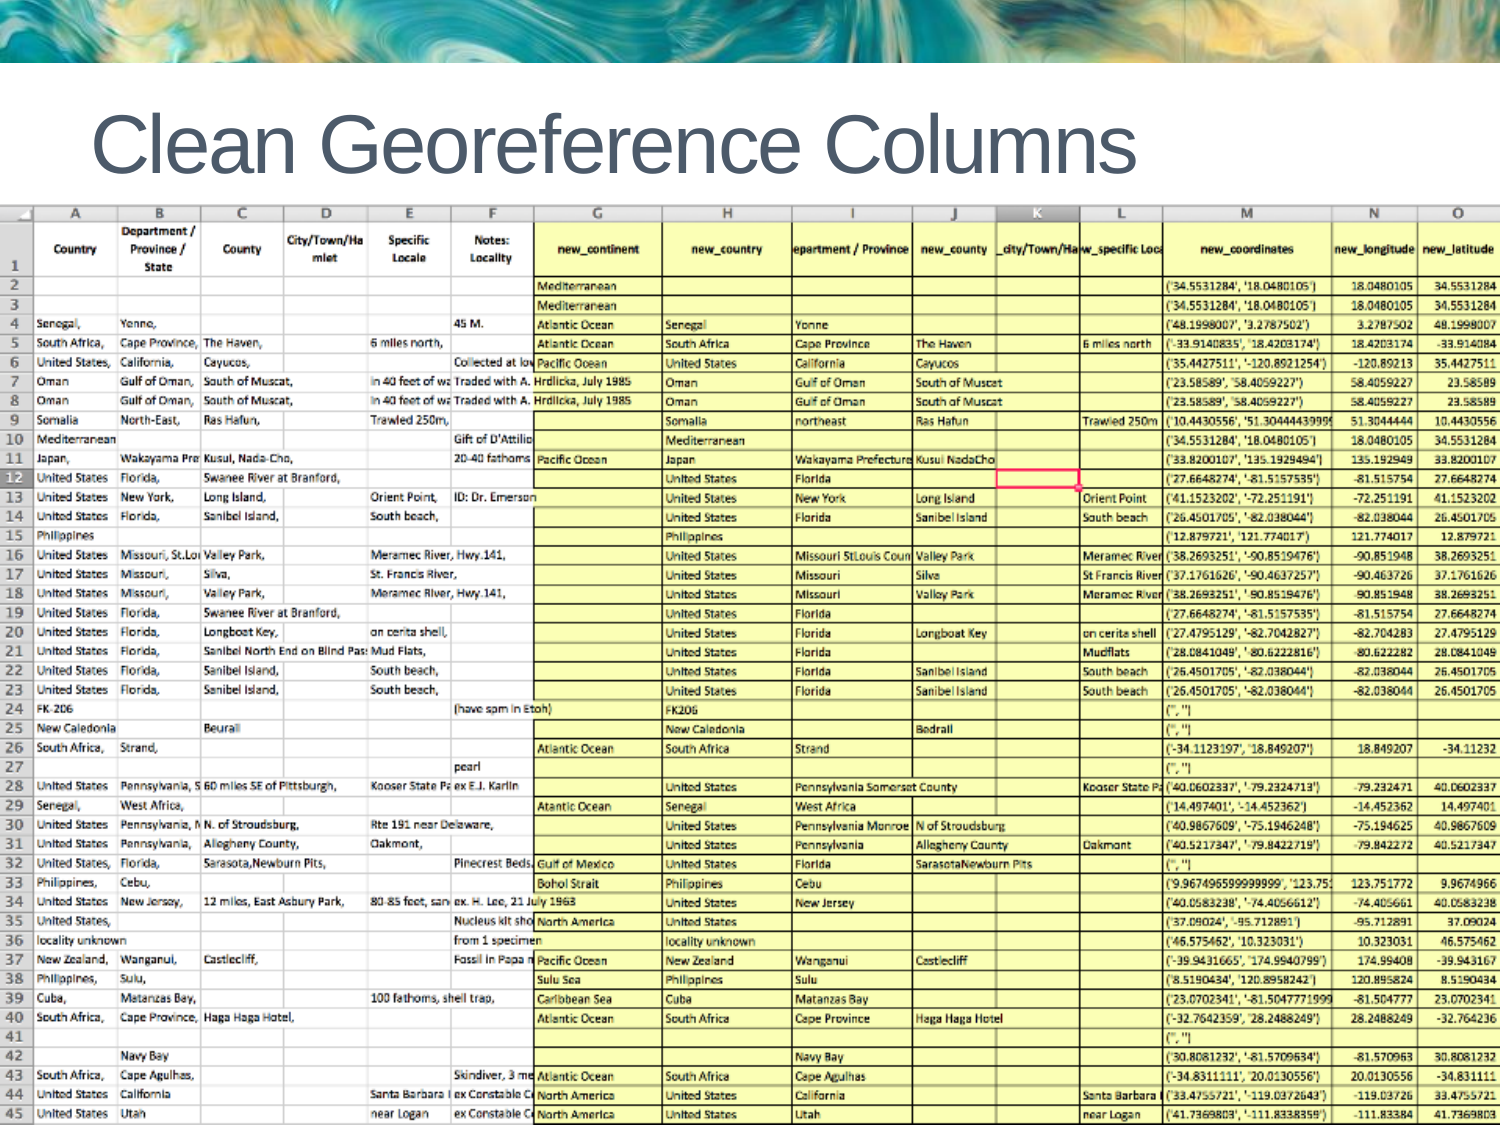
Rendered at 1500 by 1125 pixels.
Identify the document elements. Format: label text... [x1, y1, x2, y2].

text_box Clean Georeference Columns [74, 73, 1425, 202]
picture [0, 0, 1500, 63]
picture [0, 204, 1500, 1125]
